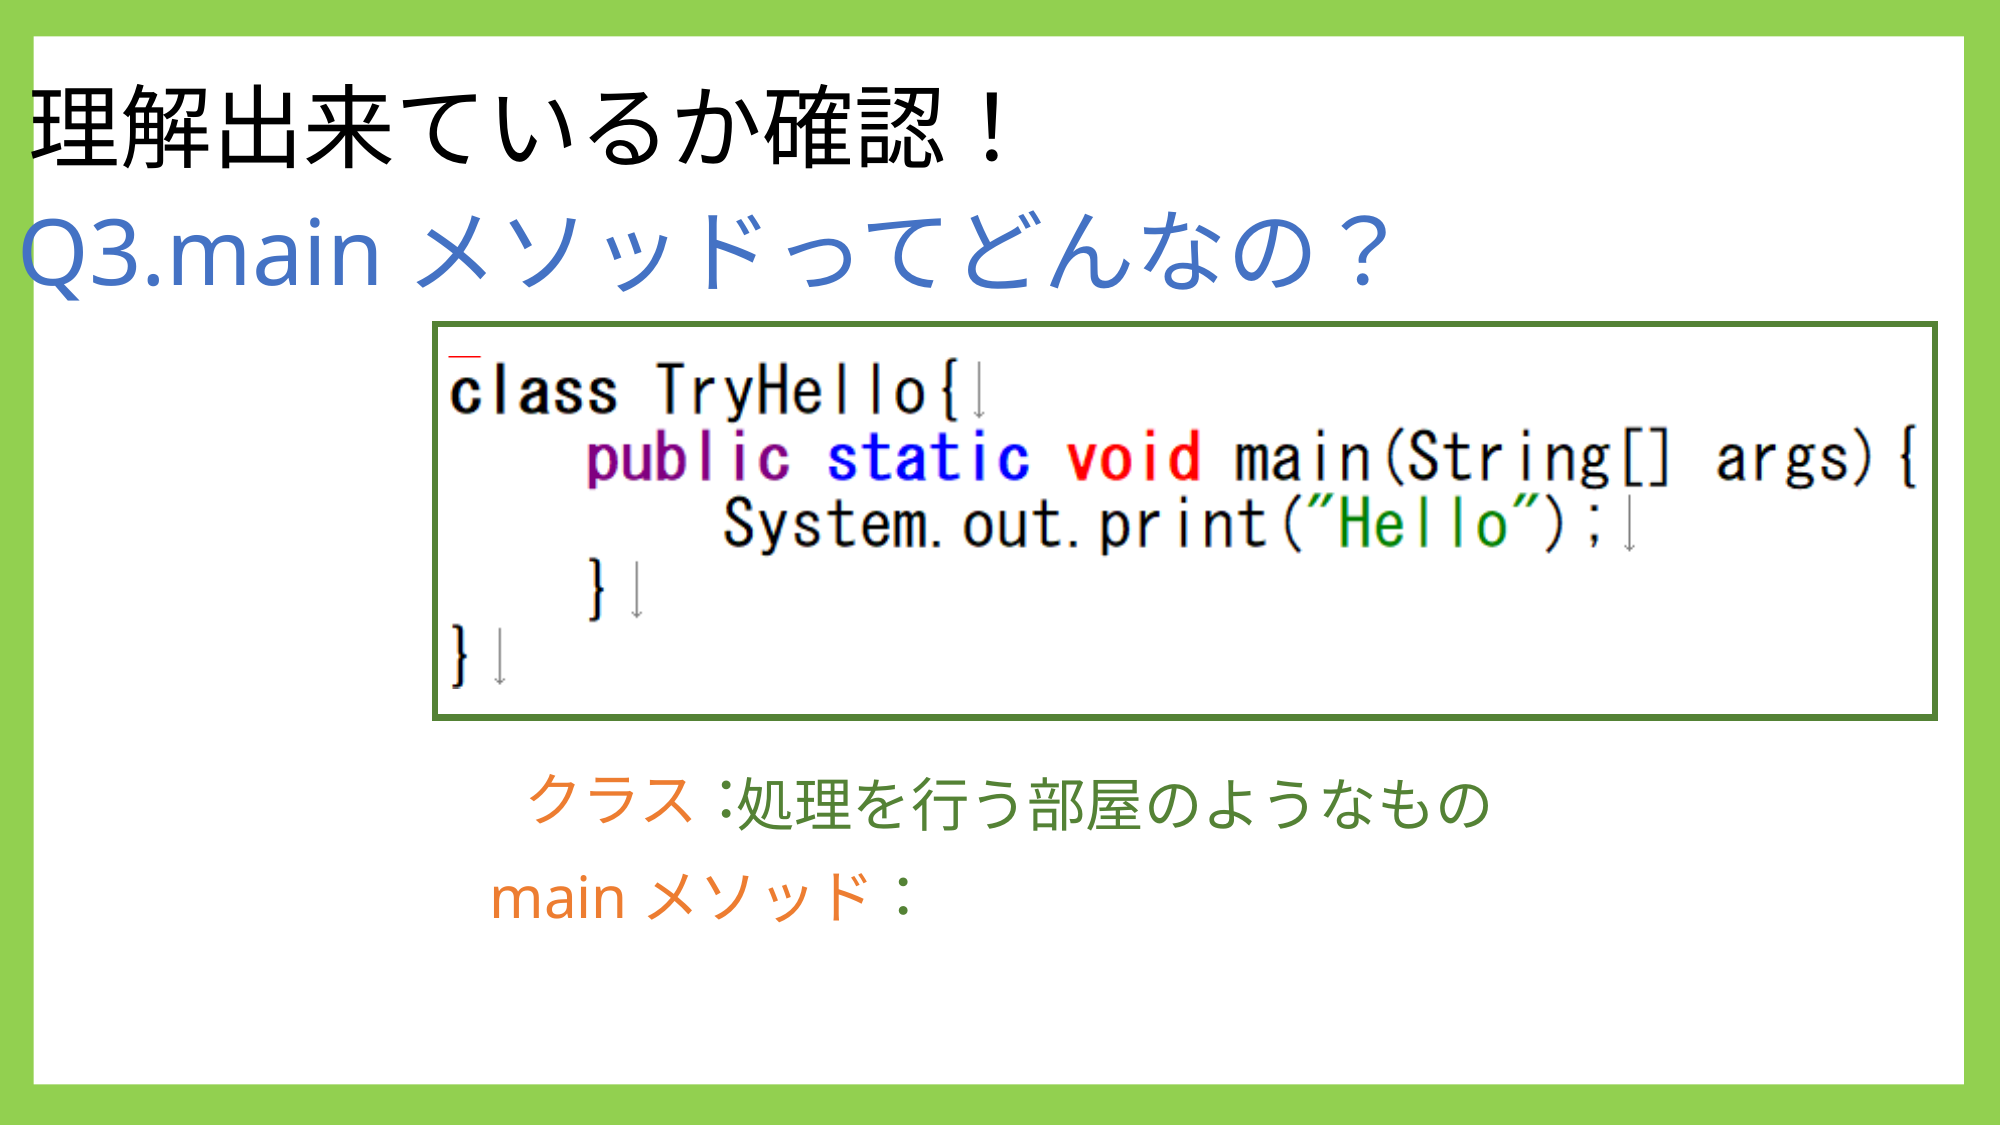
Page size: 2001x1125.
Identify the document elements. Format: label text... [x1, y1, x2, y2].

picture [447, 356, 1925, 690]
text_box 理解出来ているか確認！ [14, 62, 1053, 185]
text_box mainメソッド： [474, 852, 948, 938]
text_box [434, 323, 1936, 719]
text_box クラス： [509, 755, 771, 841]
text_box 処理を行う部屋のようなもの [721, 760, 1509, 846]
text_box Q3.mainメソッドってどんなの？ [3, 185, 1426, 311]
